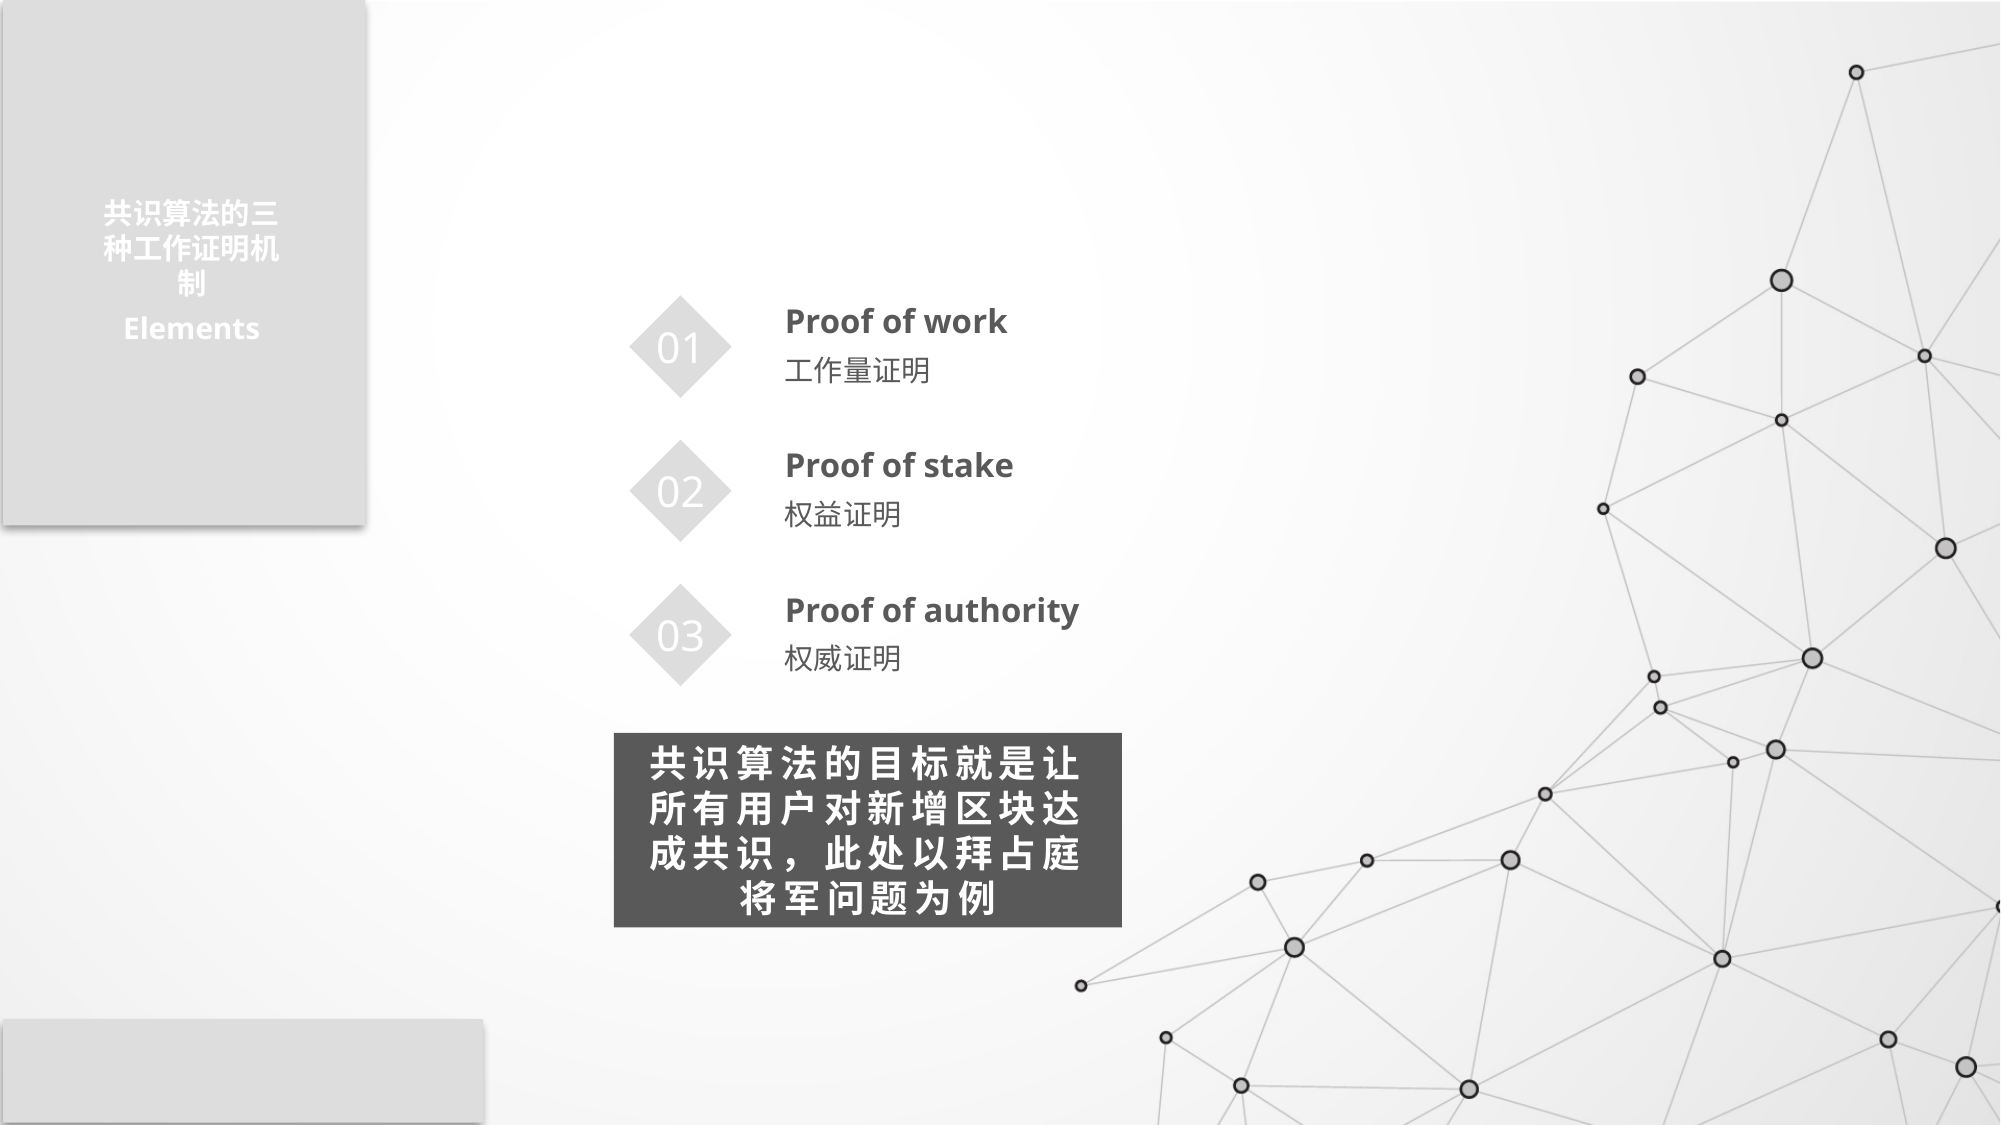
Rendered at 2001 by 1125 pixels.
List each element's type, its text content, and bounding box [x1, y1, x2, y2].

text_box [3, 0, 366, 526]
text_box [629, 439, 1356, 542]
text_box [629, 583, 1356, 687]
text_box [2, 1018, 484, 1124]
picture [0, 0, 2001, 1125]
text_box 共识算法的目标就是让所有用户对新增区块达成共识，此处以拜占庭将军问题为例 [613, 732, 1122, 928]
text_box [629, 295, 1356, 398]
